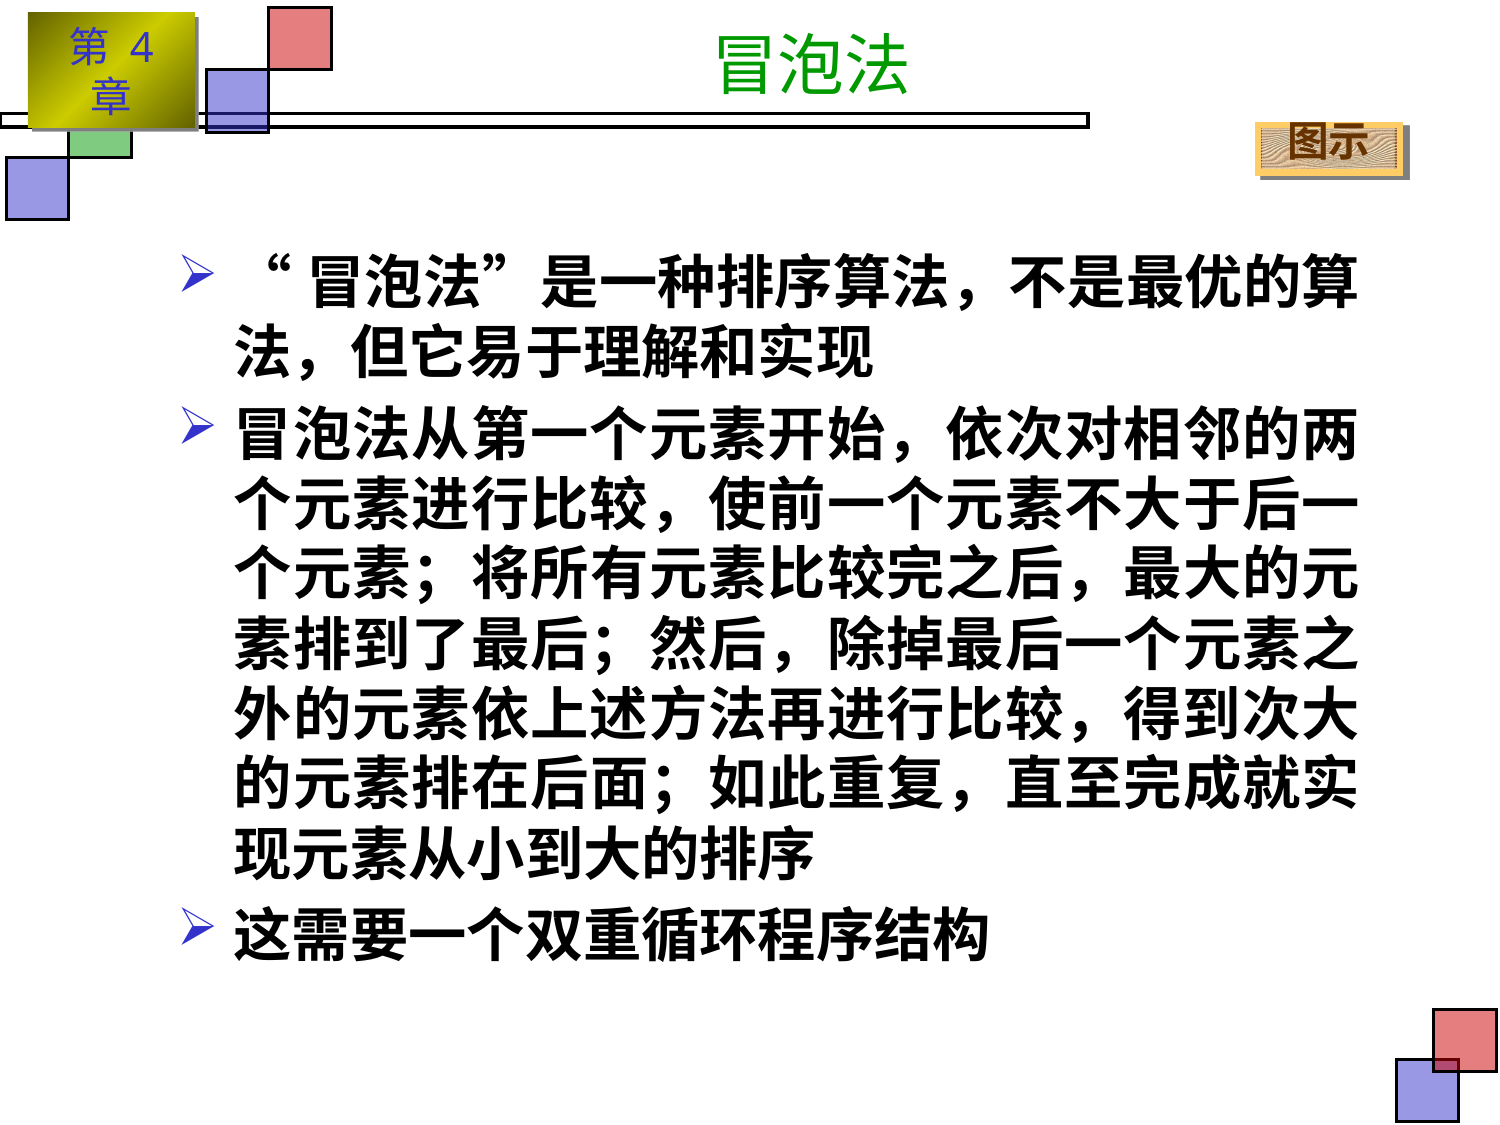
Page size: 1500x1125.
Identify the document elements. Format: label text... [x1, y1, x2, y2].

text_box 图示 [1257, 125, 1400, 173]
list “冒泡法”是一种排序算法，不是最优的算法，但它易于理解和实现 冒泡法从第一个元素开始，依次对相邻的两个元素进行比较，使前一个元素不大于后一个元素；将所有元素比较完之后，最大的元素排到了最后；然后，除掉最后一个元素之外的元素依上述方法再进行比较，得到次大的元素排在后面；如此重复，直至完成就实现元素从小到大的排序 这需要一个双重循环程序结构 [162, 237, 1375, 1013]
title 冒泡法 [317, 12, 1306, 114]
